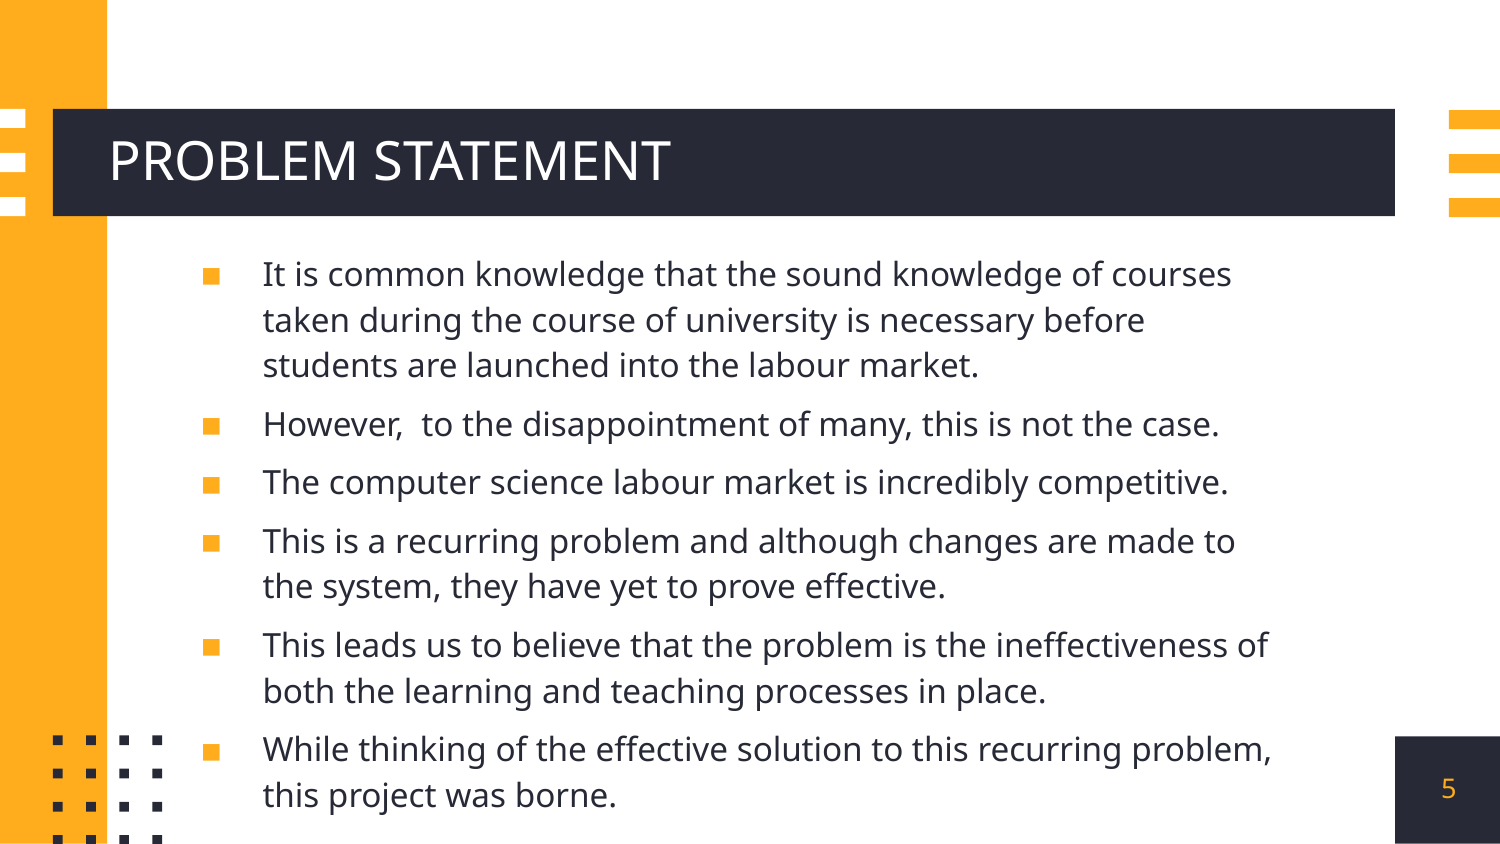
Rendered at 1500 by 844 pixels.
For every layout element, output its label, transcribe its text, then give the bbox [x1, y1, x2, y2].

list It is common knowledge that the sound knowledge of courses taken during the course of university is necessary before students are launched into the labour market. However, to the disappointment of many, this is not the case. The computer science labour market is incredibly competitive. This is a recurring problem and although changes are made to the system, they have yet to prove effective. This leads us to believe that the problem is the ineffectiveness of both the learning and teaching processes in place. While thinking of the effective solution to this recurring problem, this project was borne. [187, 246, 1279, 721]
title PROBLEM STATEMENT [108, 108, 1396, 217]
slide_number 5 [1395, 736, 1500, 844]
